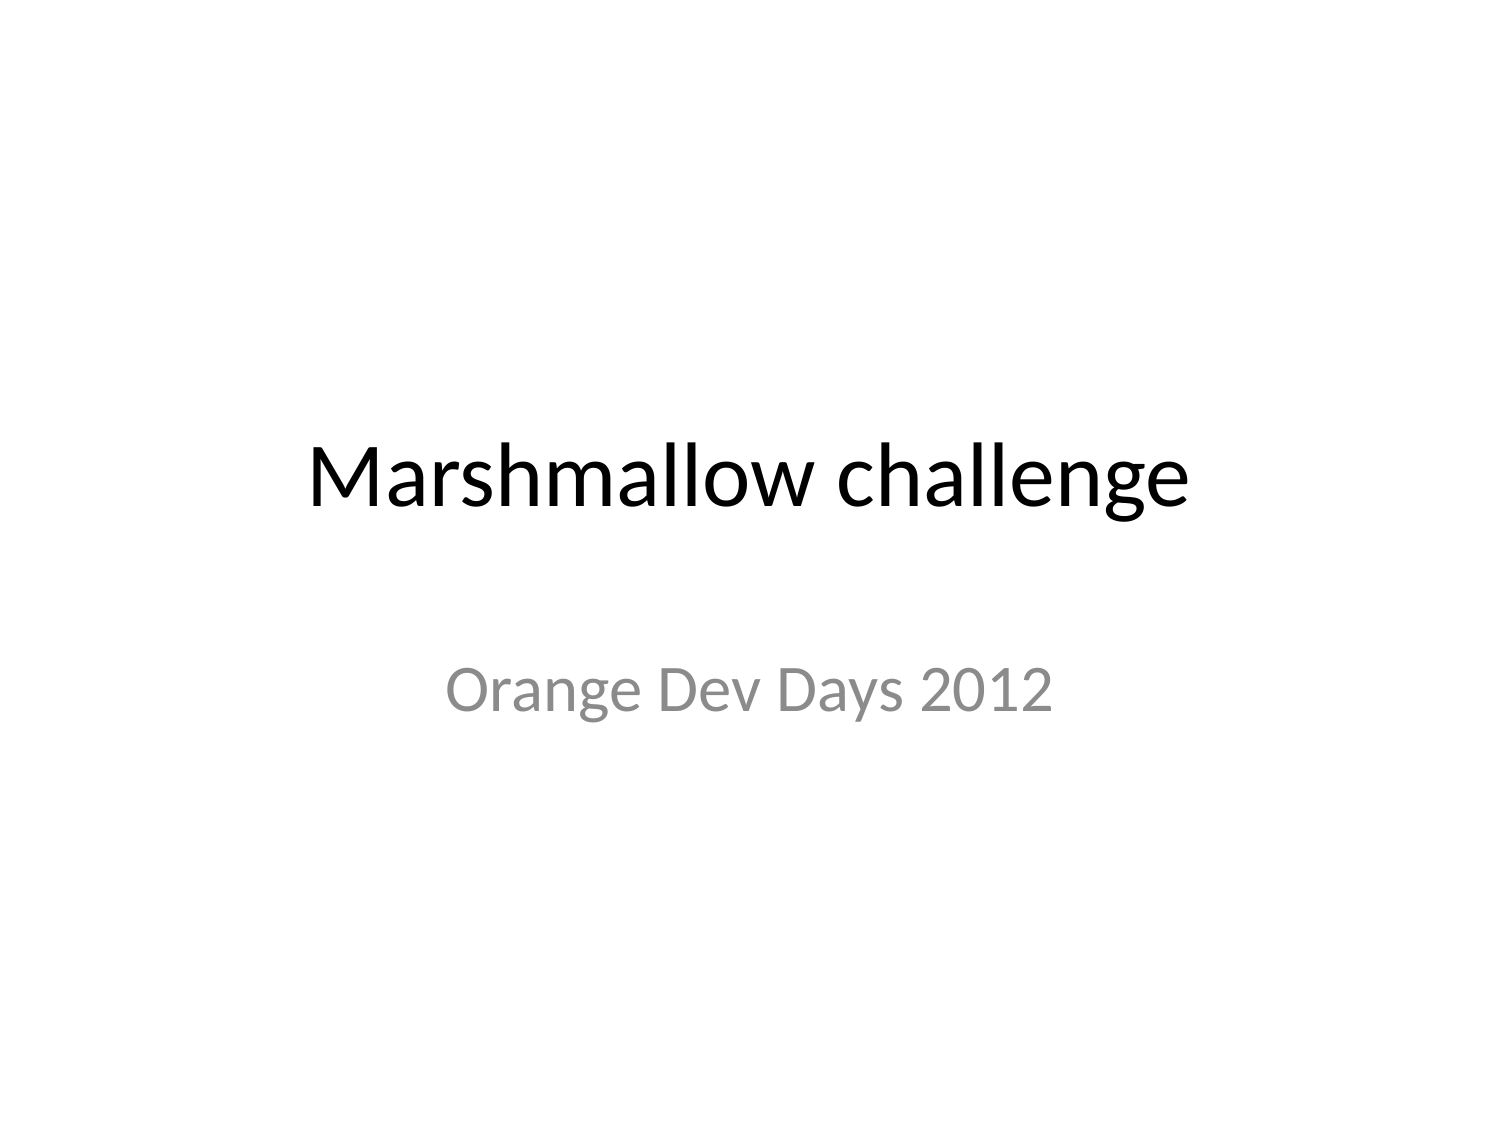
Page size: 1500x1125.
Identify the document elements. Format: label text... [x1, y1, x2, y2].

title Marshmallow challenge [112, 349, 1388, 591]
subtitle Orange Dev Days 2012 [225, 637, 1275, 925]
